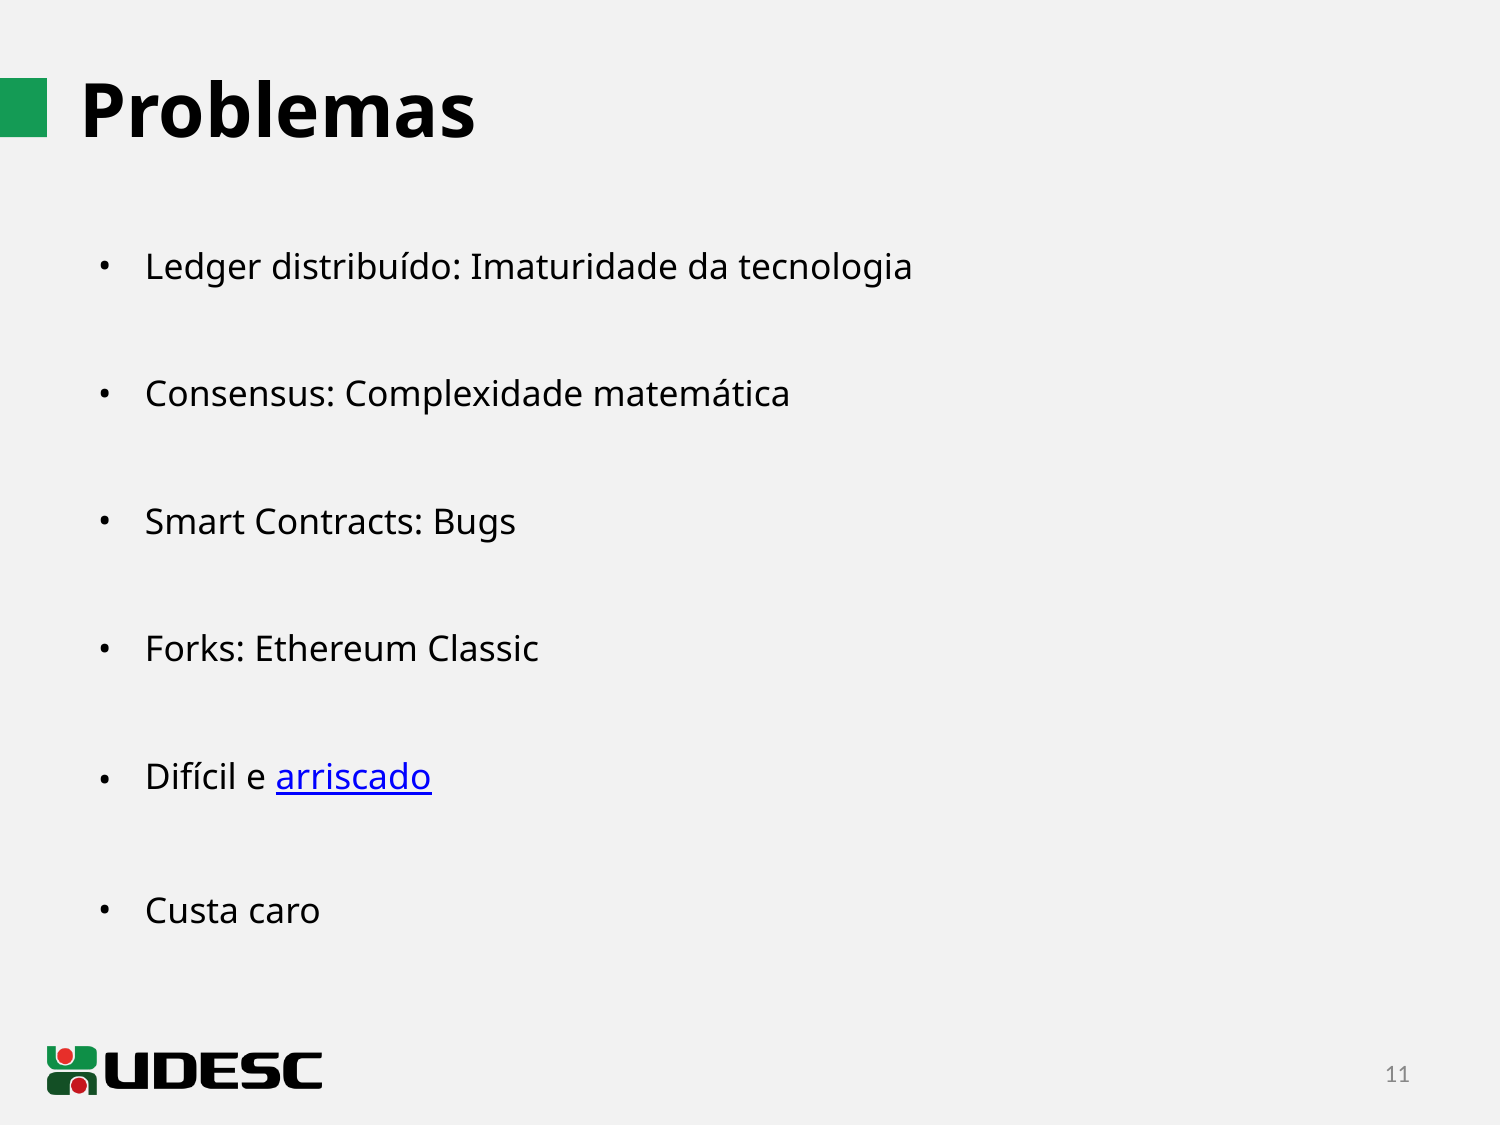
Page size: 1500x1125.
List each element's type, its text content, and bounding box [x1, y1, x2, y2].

text_box [0, 78, 47, 138]
text_box Ledger distribuído: Imaturidade da tecnologia Consensus: Complexidade matemática Smart Contracts: Bugs Forks: Ethereum Classic Difícil e arriscado Custa caro [83, 193, 1366, 983]
picture [46, 1046, 322, 1095]
slide_number ‹#› [1074, 1042, 1425, 1103]
text_box Problemas [64, 54, 1081, 161]
